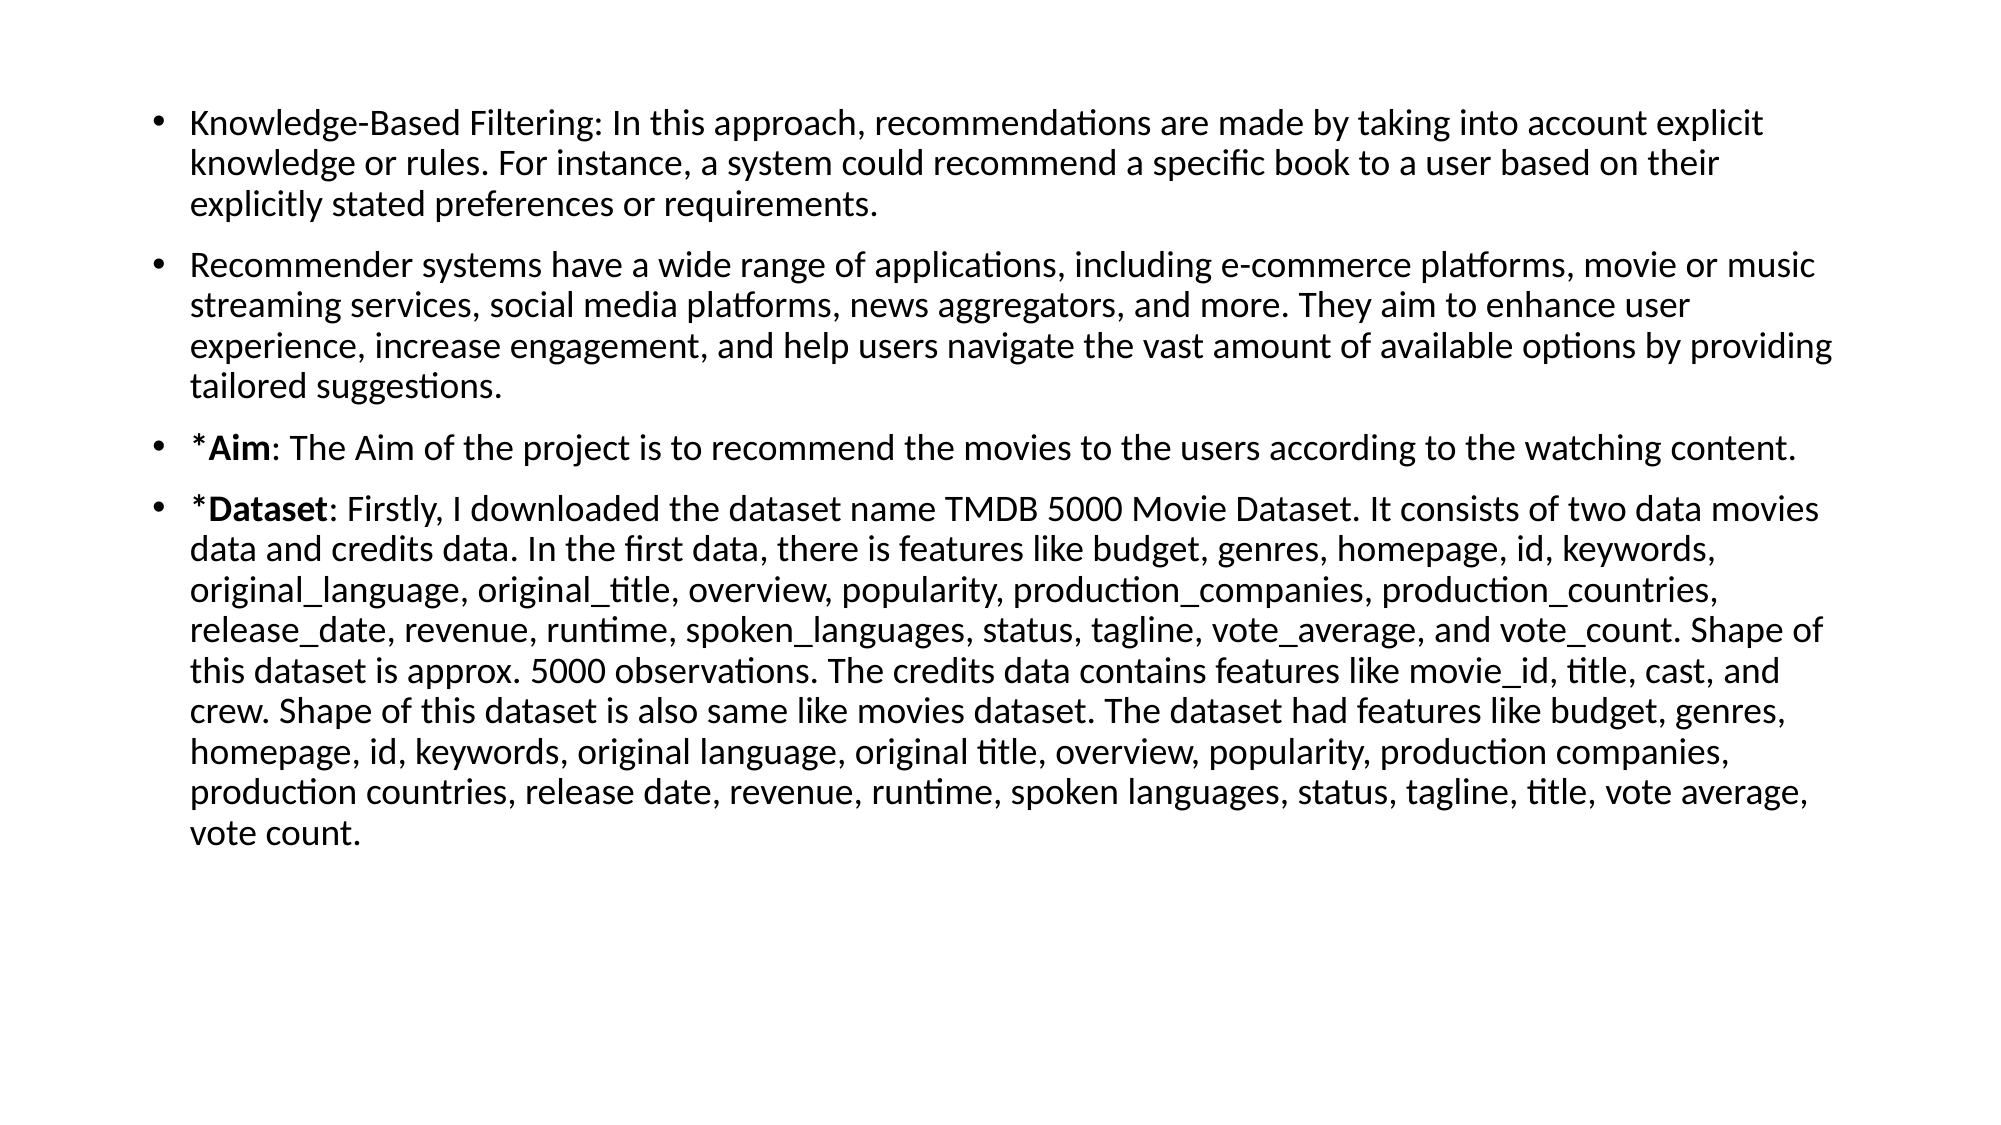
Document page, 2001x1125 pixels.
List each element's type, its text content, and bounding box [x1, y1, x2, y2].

list Knowledge-Based Filtering: In this approach, recommendations are made by taking into account explicit knowledge or rules. For instance, a system could recommend a specific book to a user based on their explicitly stated preferences or requirements. Recommender systems have a wide range of applications, including e-commerce platforms, movie or music streaming services, social media platforms, news aggregators, and more. They aim to enhance user experience, increase engagement, and help users navigate the vast amount of available options by providing tailored suggestions. *Aim: The Aim of the project is to recommend the movies to the users according to the watching content. *Dataset: Firstly, I downloaded the dataset name TMDB 5000 Movie Dataset. It consists of two data movies data and credits data. In the first data, there is features like budget, genres, homepage, id, keywords, original_language, original_title, overview, popularity, production_companies, production_countries, release_date, revenue, runtime, spoken_languages, status, tagline, vote_average, and vote_count. Shape of this dataset is approx. 5000 observations. The credits data contains features like movie_id, title, cast, and crew. Shape of this dataset is also same like movies dataset. The dataset had features like budget, genres, homepage, id, keywords, original language, original title, overview, popularity, production companies, production countries, release date, revenue, runtime, spoken languages, status, tagline, title, vote average, vote count. [137, 95, 1863, 1014]
